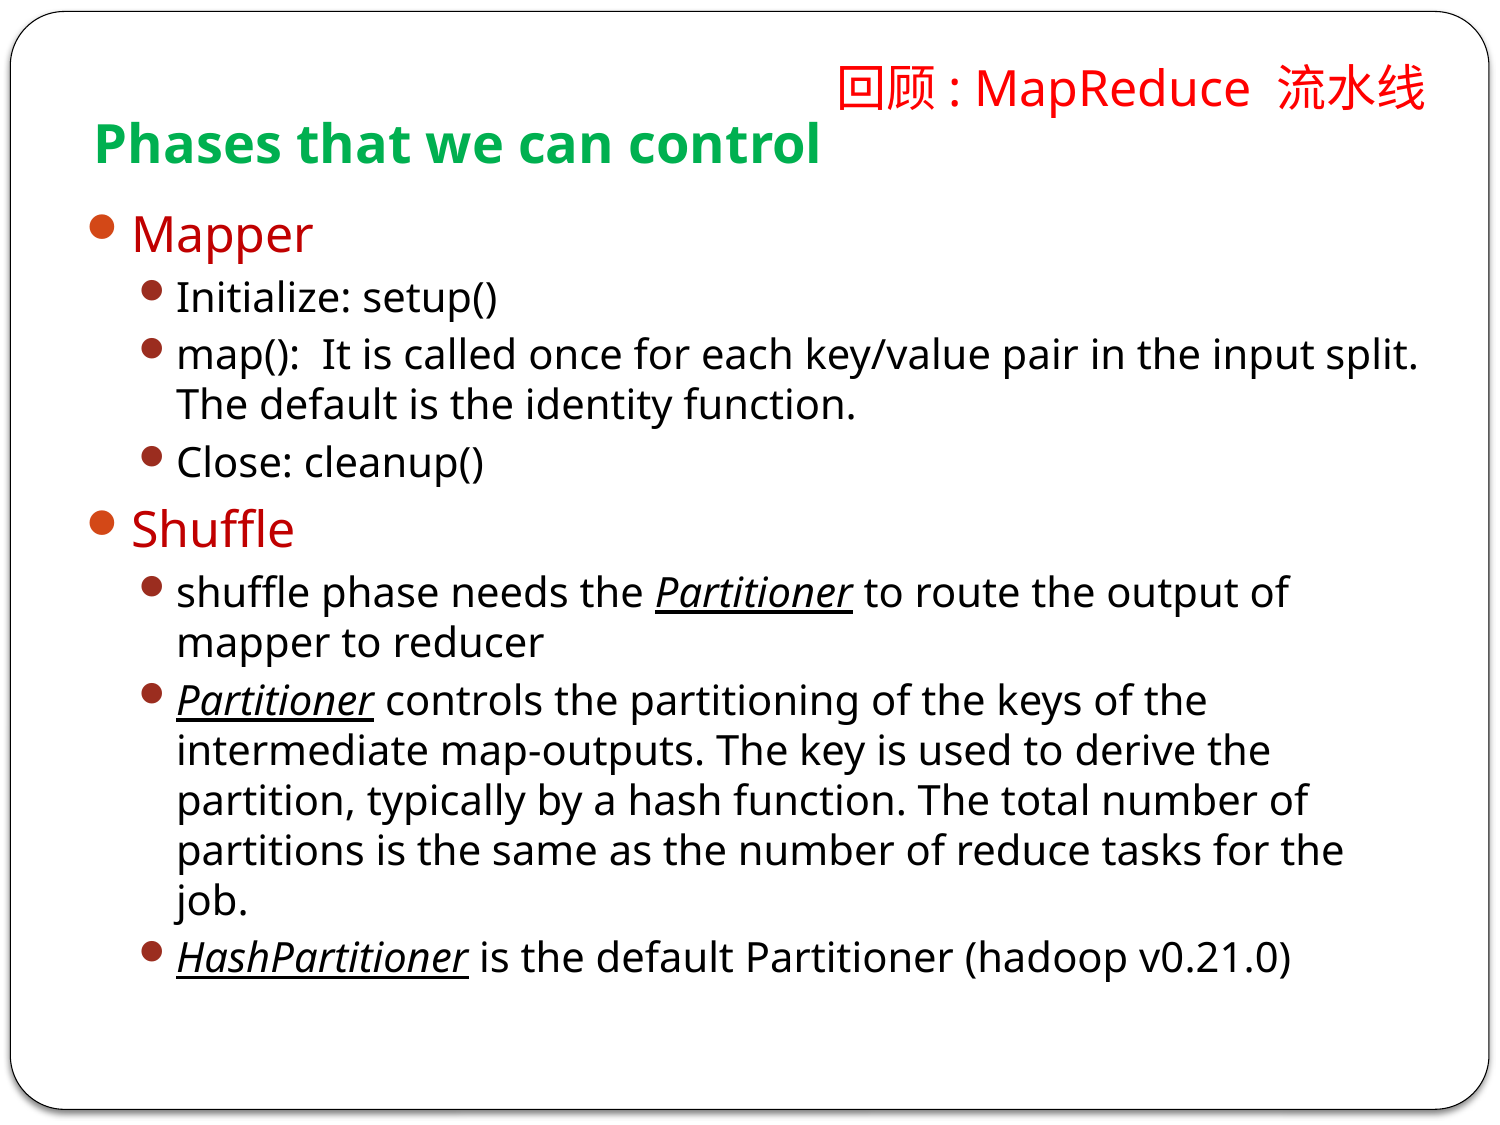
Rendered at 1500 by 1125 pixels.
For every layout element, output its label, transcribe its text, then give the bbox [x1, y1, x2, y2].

list Mapper Initialize: setup() map(): It is called once for each key/value pair in the input split. The default is the identity function. Close: cleanup() Shuffle shuffle phase needs the Partitioner to route the output of mapper to reducer Partitioner controls the partitioning of the keys of the intermediate map-outputs. The key is used to derive the partition, typically by a hash function. The total number of partitions is the same as the number of reduce tasks for the job. HashPartitioner is the default Partitioner (hadoop v0.21.0) [70, 194, 1440, 946]
text_box 回顾: MapReduce 流水线 [112, 52, 1442, 132]
title Phases that we can control [78, 92, 1355, 190]
